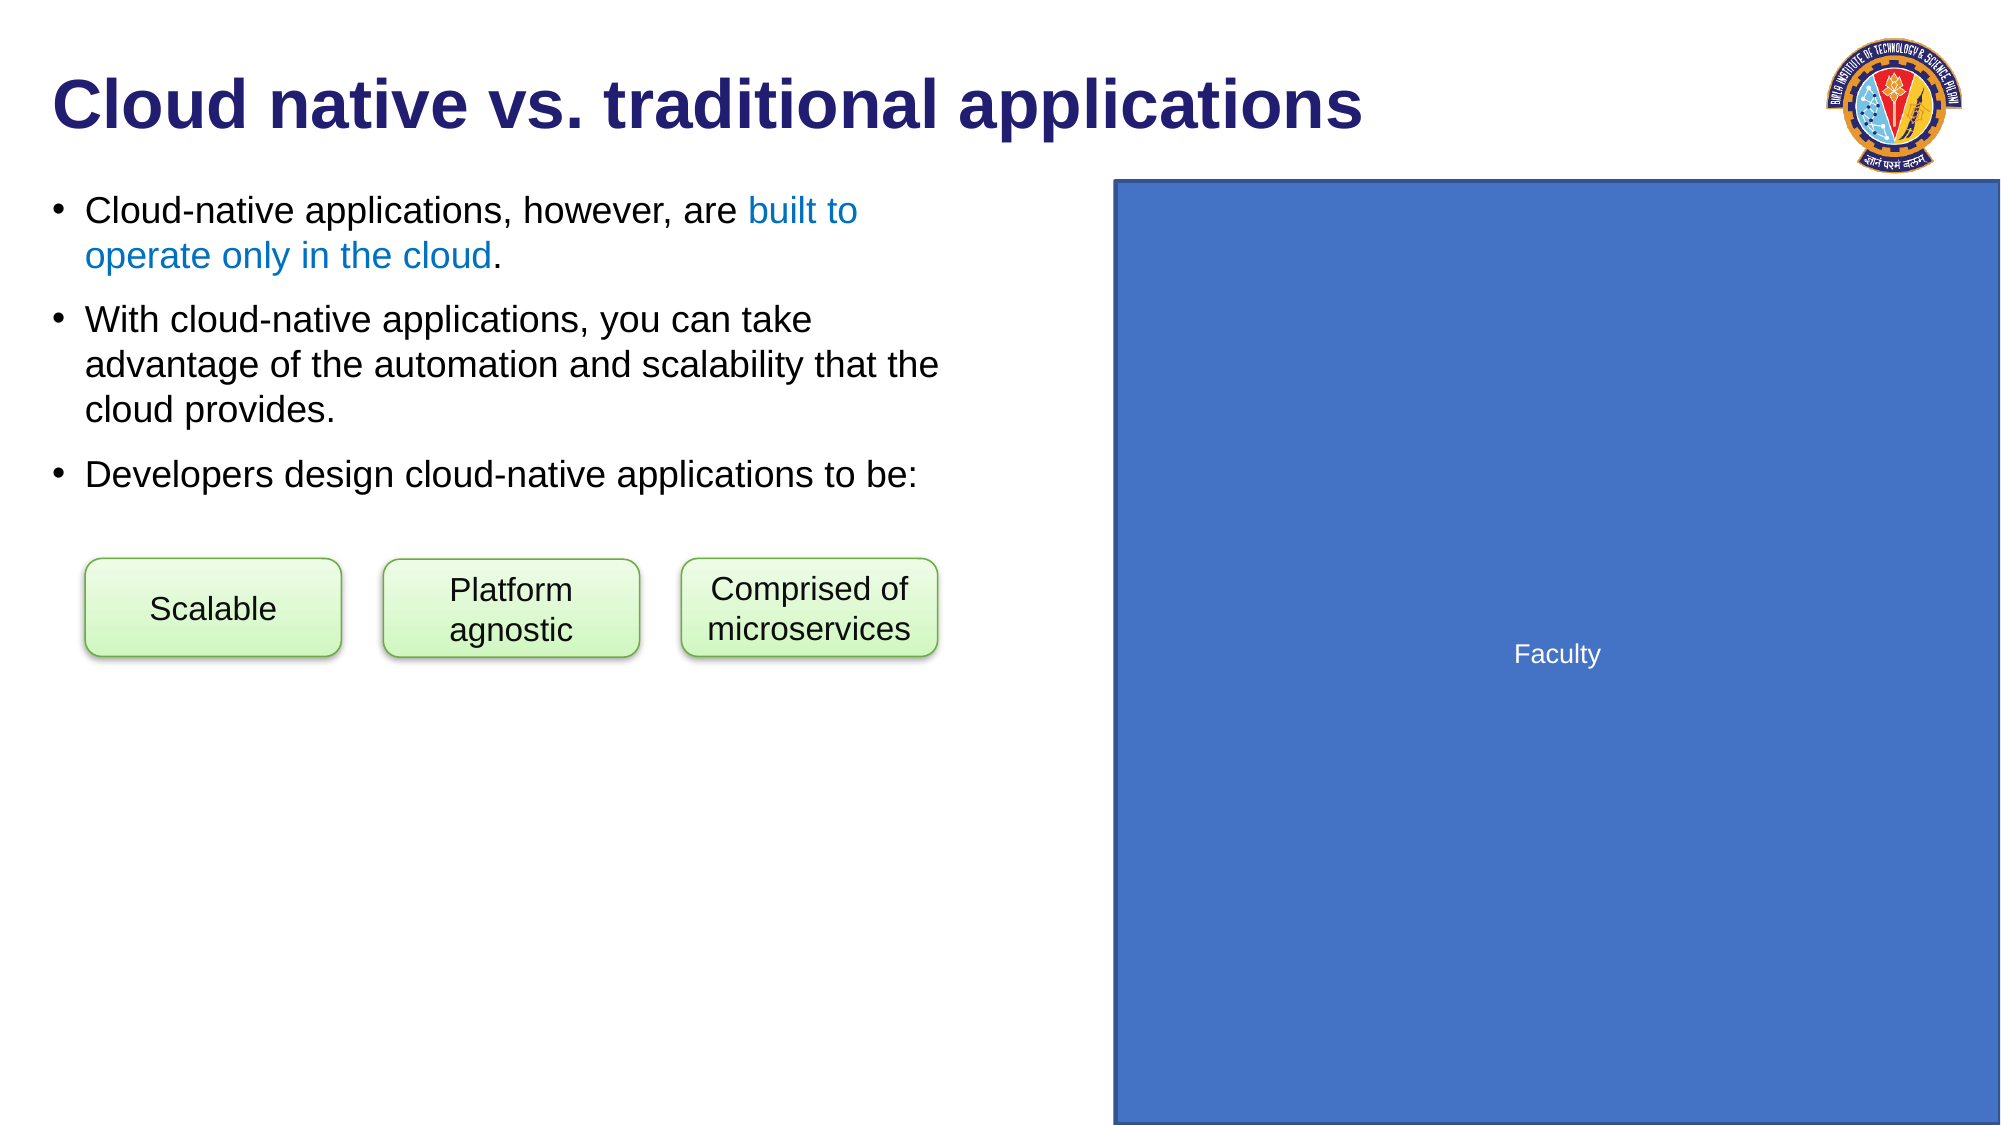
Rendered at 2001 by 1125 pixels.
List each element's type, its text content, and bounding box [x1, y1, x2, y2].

title Cloud native vs. traditional applications [37, 38, 1810, 174]
list Cloud-native applications, however, are built to operate only in the cloud. With cloud-native applications, you can take advantage of the automation and scalability that the cloud provides. Developers design cloud-native applications to be: [37, 178, 1000, 957]
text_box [84, 558, 938, 658]
picture [1825, 38, 1962, 174]
